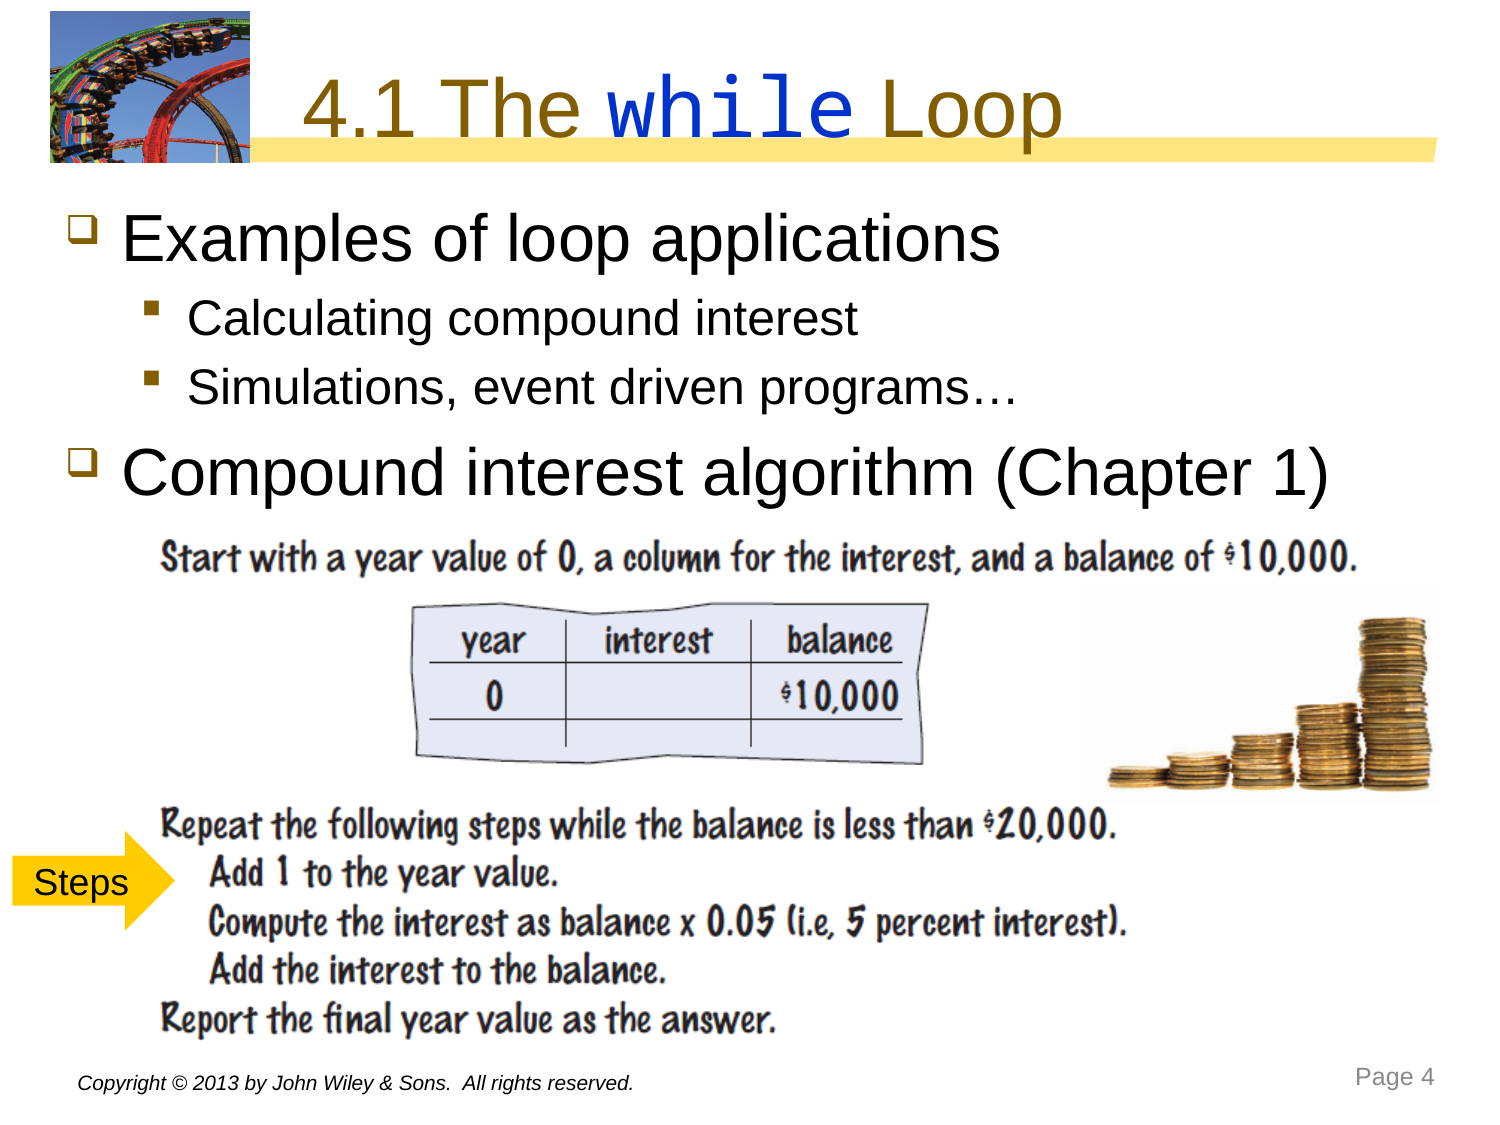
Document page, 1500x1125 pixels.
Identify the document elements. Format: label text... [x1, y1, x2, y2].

title 4.1 The while Loop [287, 44, 1451, 163]
picture [50, 11, 250, 163]
text_box Steps [10, 828, 132, 933]
slide_number Page 4 [1187, 1050, 1450, 1100]
picture [137, 520, 1441, 1046]
footer Copyright © 2013 by John Wiley & Sons. All rights reserved. [62, 1037, 726, 1104]
list Examples of loop applications Calculating compound interest Simulations, event driven programs… Compound interest algorithm (Chapter 1) [49, 187, 1438, 576]
